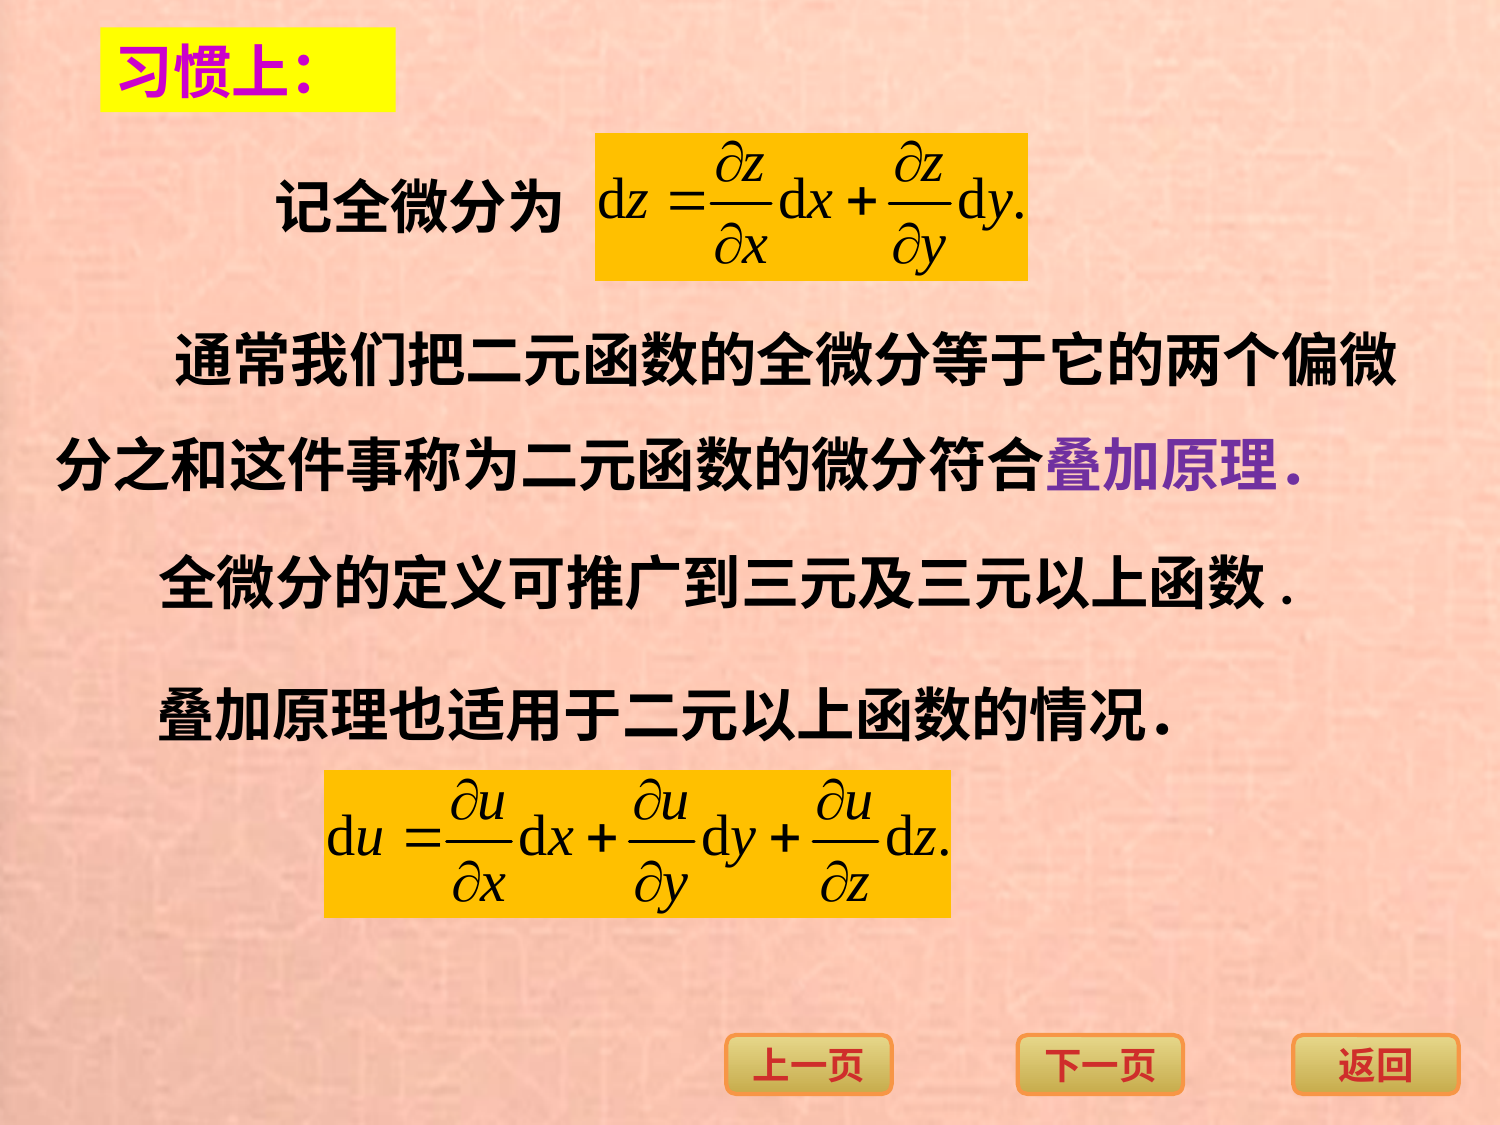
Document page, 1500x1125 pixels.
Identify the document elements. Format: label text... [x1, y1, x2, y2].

text_box 全微分的定义可推广到三元及三元以上函数. [143, 538, 1357, 624]
text_box 记全微分为 [259, 163, 589, 248]
text_box 通常我们把二元函数的全微分等于它的两个偏微分之和这件事称为二元函数的微分符合叠加原理． [39, 280, 1434, 506]
picture [0, 0, 1500, 1125]
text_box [594, 132, 1029, 282]
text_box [323, 770, 952, 919]
text_box 习惯上： [100, 27, 396, 113]
text_box 叠加原理也适用于二元以上函数的情况． [141, 671, 1279, 756]
